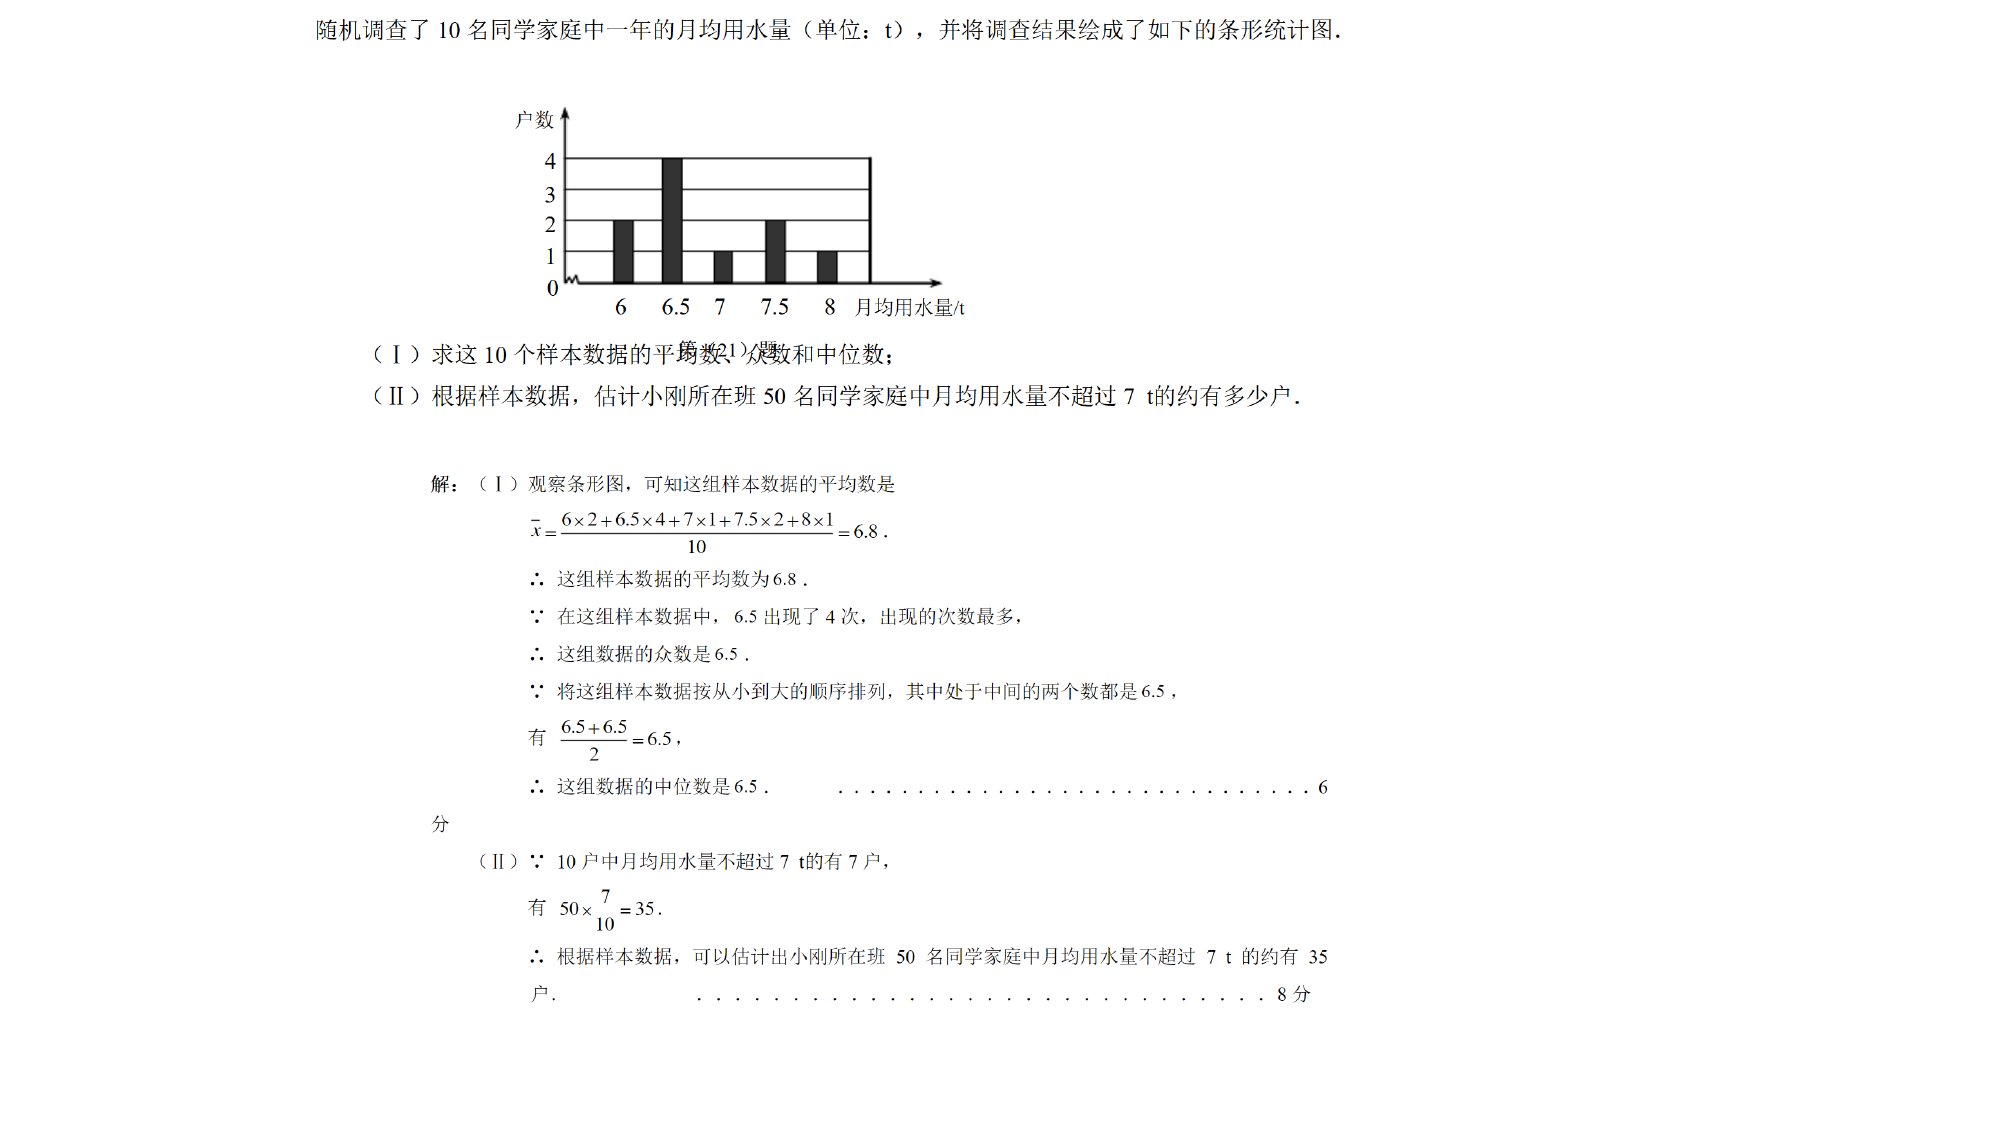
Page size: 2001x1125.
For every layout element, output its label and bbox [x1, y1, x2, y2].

picture [419, 466, 1351, 1038]
picture [302, 0, 1440, 424]
